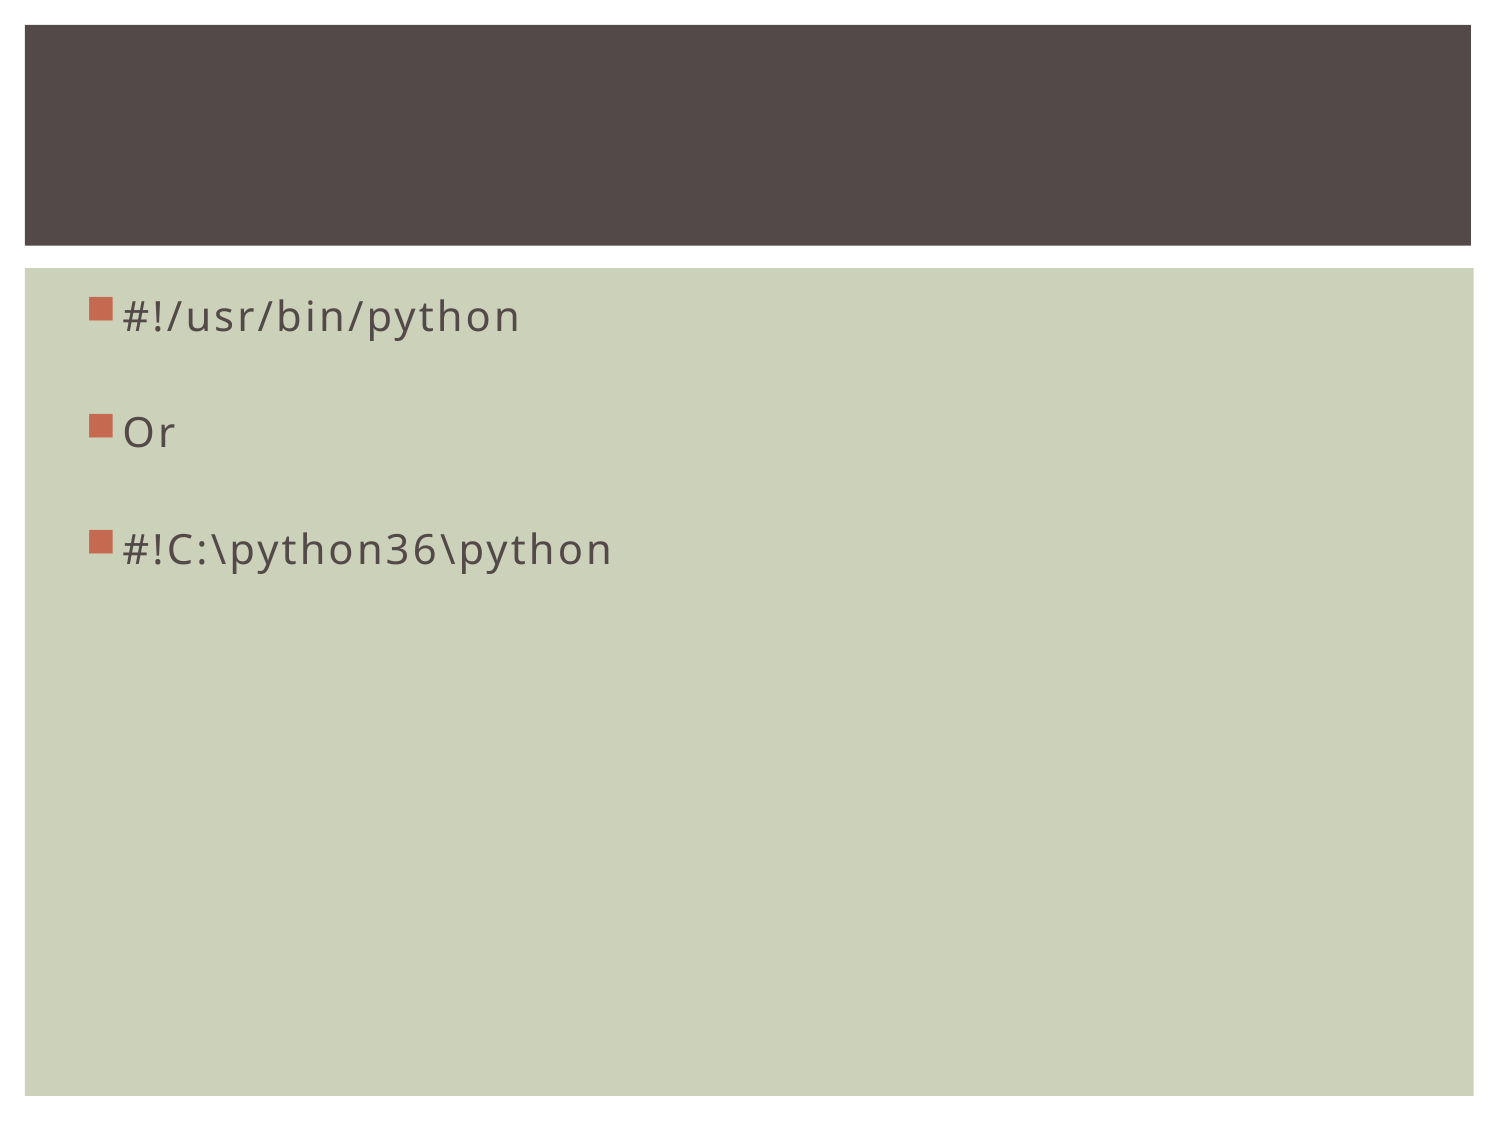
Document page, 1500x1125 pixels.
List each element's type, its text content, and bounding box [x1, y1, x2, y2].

list #!/usr/bin/python Or #!C:\python36\python [62, 281, 1442, 1005]
